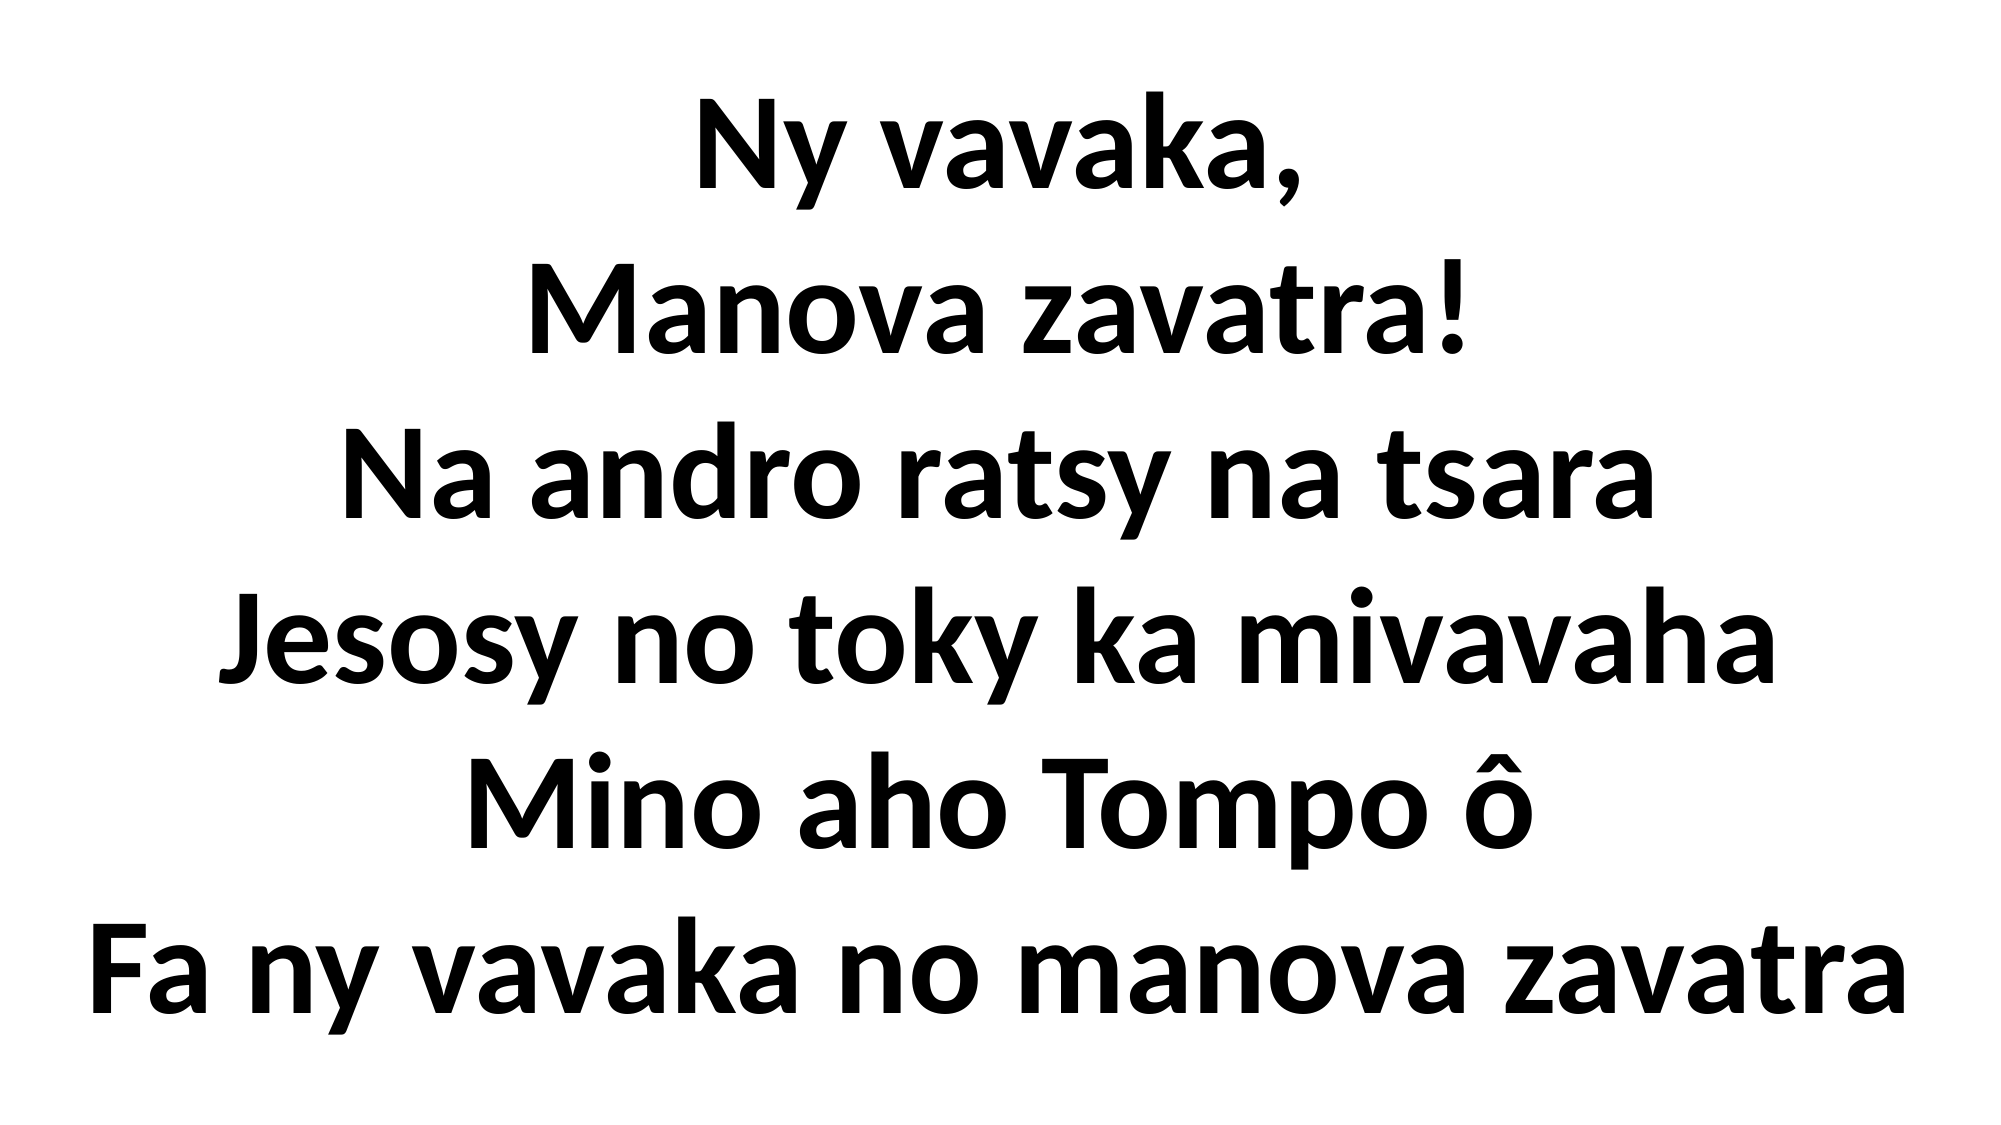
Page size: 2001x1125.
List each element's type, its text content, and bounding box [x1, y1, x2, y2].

text_box Ny vavaka, Manova zavatra! Na andro ratsy na tsara Jesosy no toky ka mivavaha Mino aho Tompo ô Fa ny vavaka no manova zavatra [0, 43, 2000, 1049]
